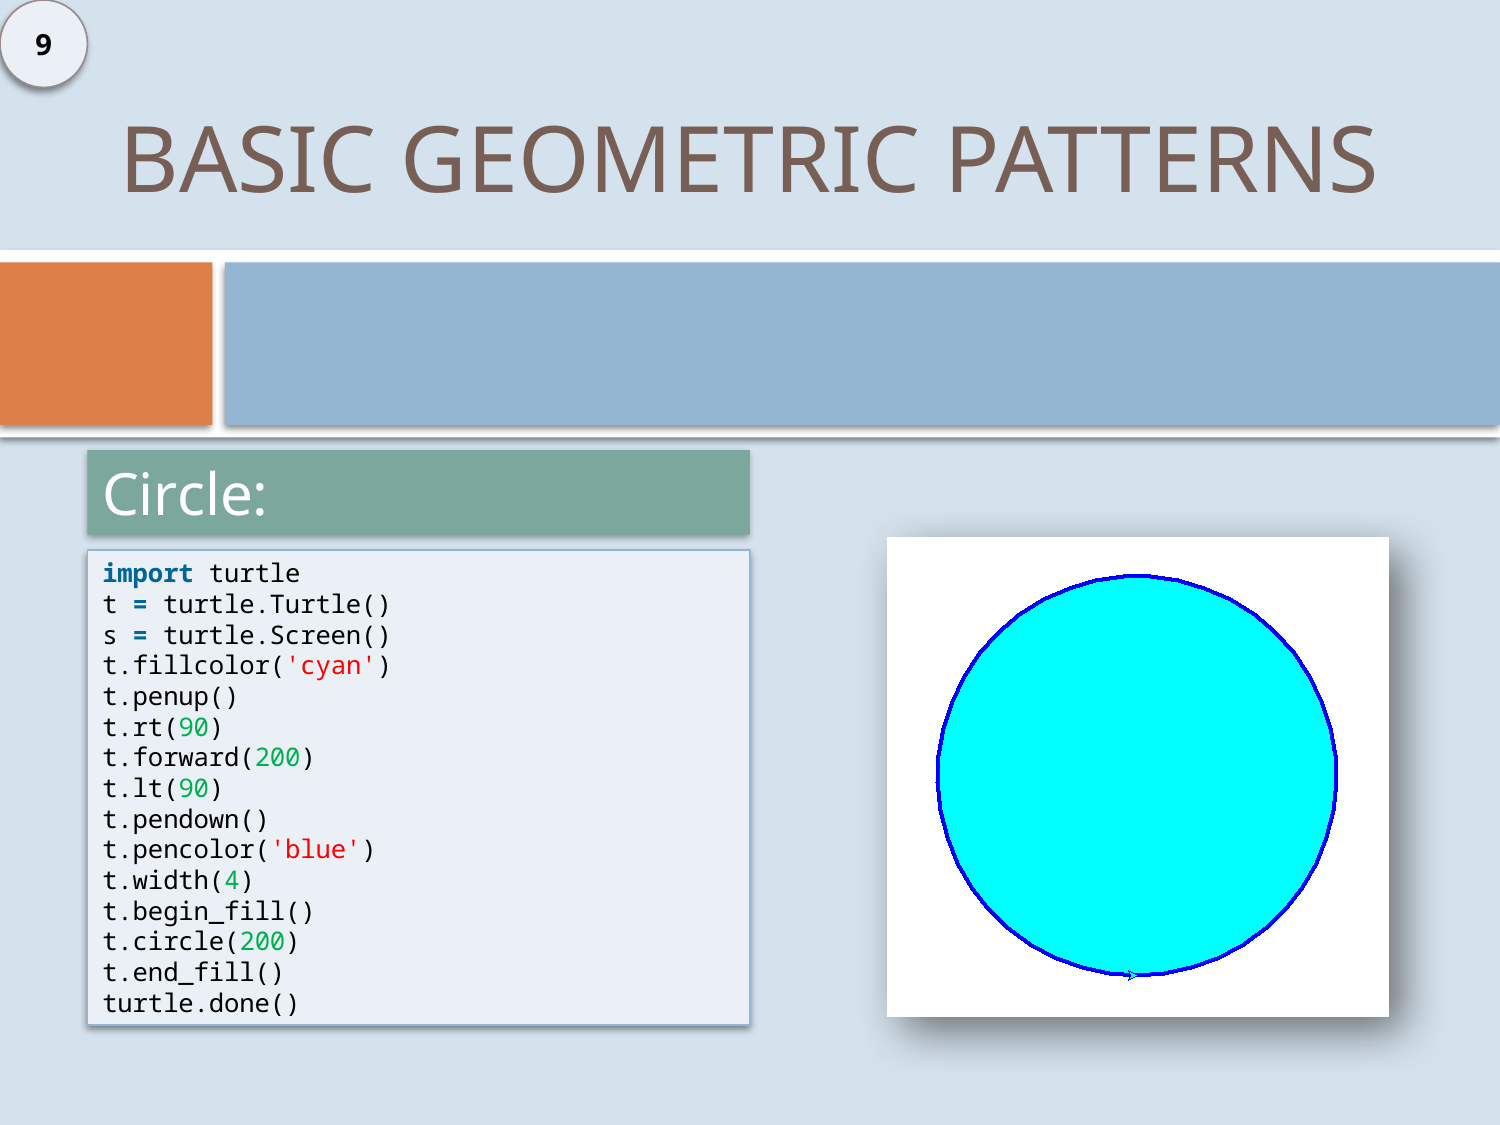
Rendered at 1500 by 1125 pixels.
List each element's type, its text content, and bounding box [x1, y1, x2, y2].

text_box Circle: [87, 450, 750, 535]
list import turtle t = turtle.Turtle() s = turtle.Screen() t.fillcolor('cyan') t.penup() t.rt(90) t.forward(200) t.lt(90) t.pendown() t.pencolor('blue') t.width(4) t.begin_fill() t.circle(200) t.end_fill() turtle.done() [87, 549, 751, 1026]
text_box 9 [0, 0, 89, 89]
title BASIC GEOMETRIC PATTERNS [0, 75, 1500, 238]
picture [887, 537, 1389, 1018]
